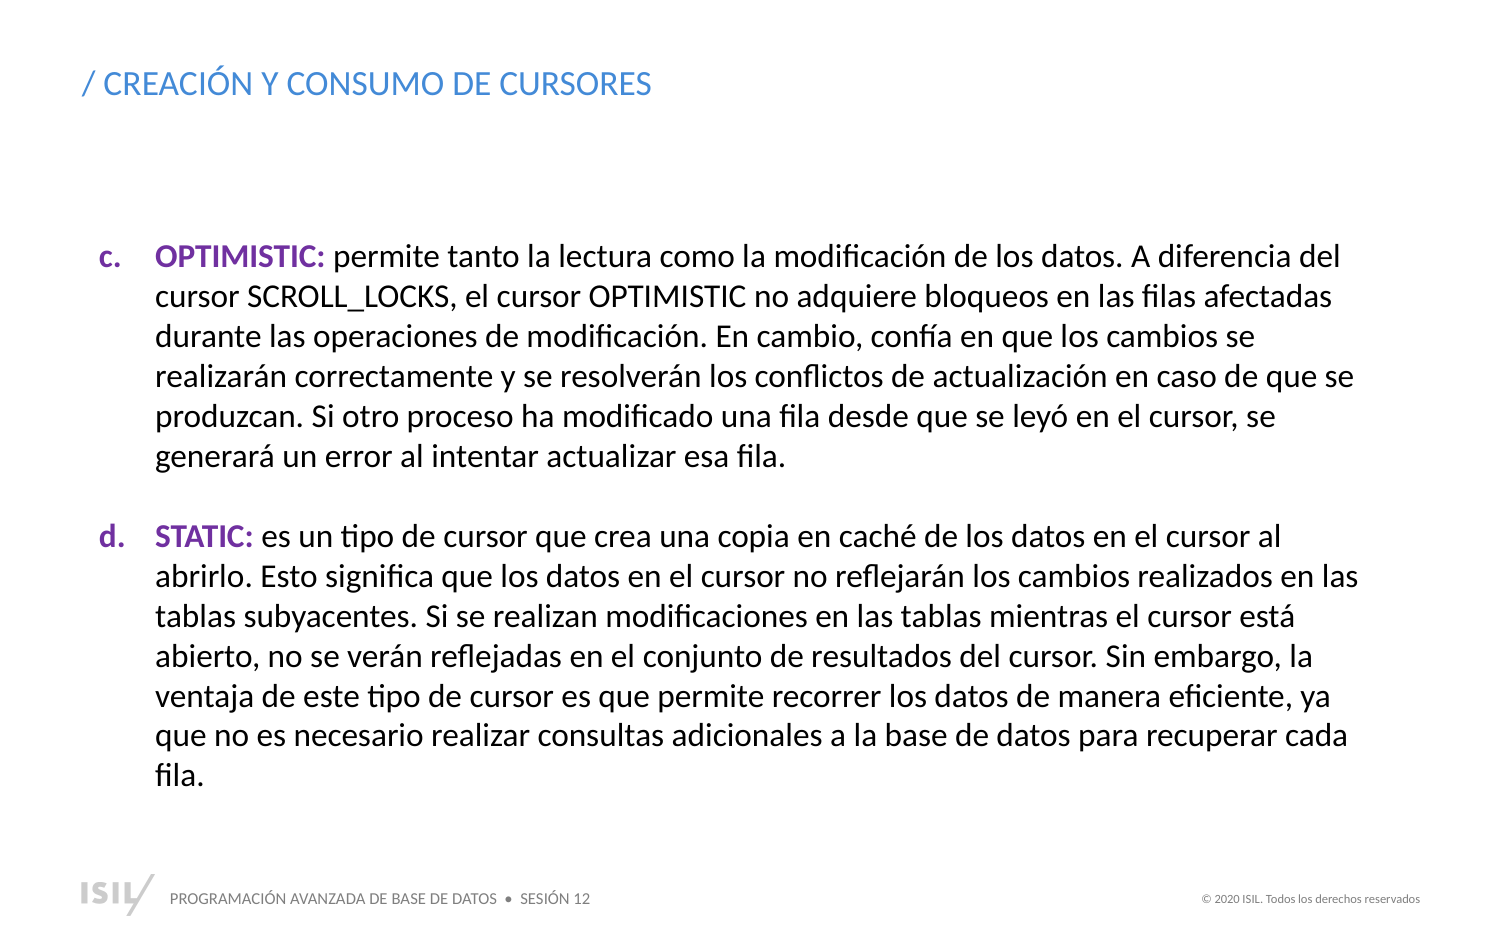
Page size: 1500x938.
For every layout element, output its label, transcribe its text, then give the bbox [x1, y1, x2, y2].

text_box OPTIMISTIC: permite tanto la lectura como la modificación de los datos. A diferencia del cursor SCROLL_LOCKS, el cursor OPTIMISTIC no adquiere bloqueos en las filas afectadas durante las operaciones de modificación. En cambio, confía en que los cambios se realizarán correctamente y se resolverán los conflictos de actualización en caso de que se produzcan. Si otro proceso ha modificado una fila desde que se leyó en el cursor, se generará un error al intentar actualizar esa fila. STATIC: es un tipo de cursor que crea una copia en caché de los datos en el cursor al abrirlo. Esto significa que los datos en el cursor no reflejarán los cambios realizados en las tablas subyacentes. Si se realizan modificaciones en las tablas mientras el cursor está abierto, no se verán reflejadas en el conjunto de resultados del cursor. Sin embargo, la ventaja de este tipo de cursor es que permite recorrer los datos de manera eficiente, ya que no es necesario realizar consultas adicionales a la base de datos para recuperar cada fila. [83, 227, 1394, 801]
text_box / CREACIÓN Y CONSUMO DE CURSORES [66, 52, 1249, 111]
